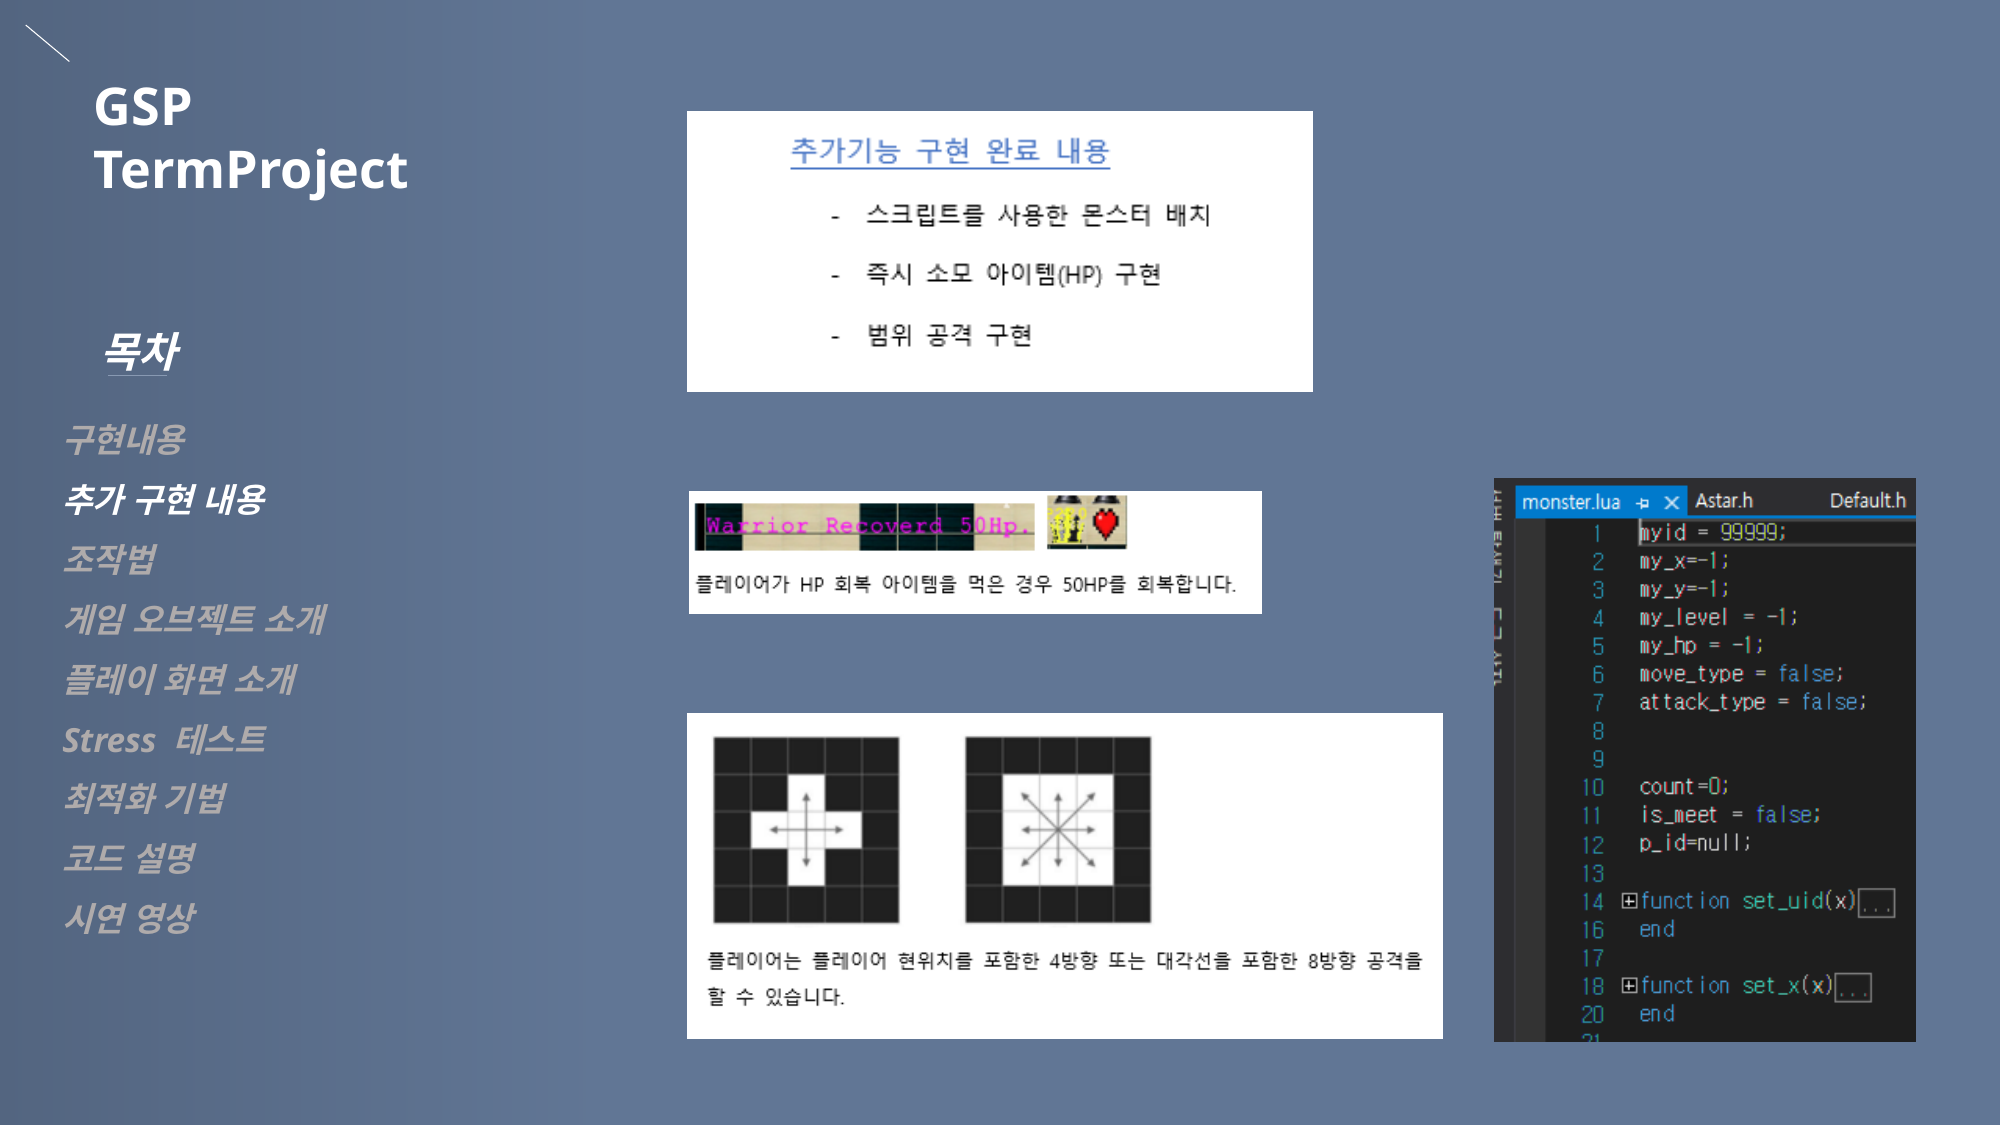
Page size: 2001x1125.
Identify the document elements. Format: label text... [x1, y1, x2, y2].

text_box GSP TermProject [79, 66, 463, 206]
text_box 구현내용 추가 구현 내용 조작법 게임 오브젝트 소개 플레이 화면 소개 Stress 테스트 최적화 기법 코드 설명 시연 영상 [47, 391, 497, 946]
text_box 목차 [85, 293, 535, 383]
picture [1494, 478, 1916, 1042]
picture [687, 111, 1313, 392]
picture [689, 491, 1262, 614]
picture [687, 713, 1443, 1039]
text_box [25, 25, 70, 62]
